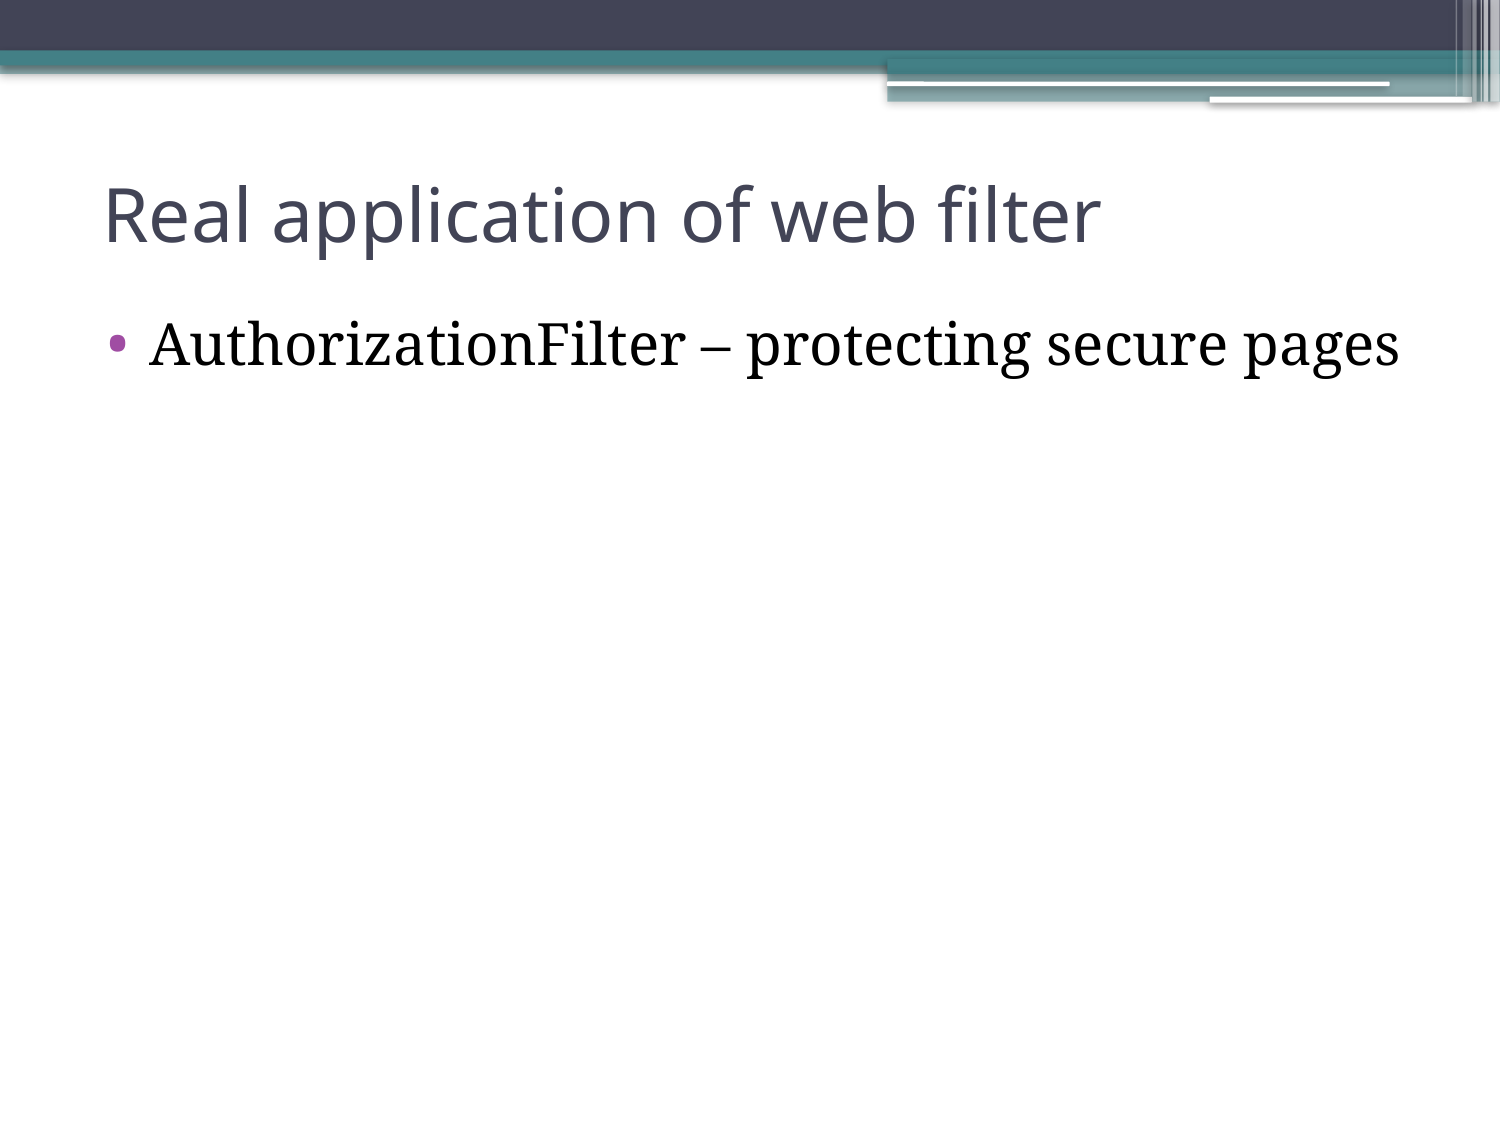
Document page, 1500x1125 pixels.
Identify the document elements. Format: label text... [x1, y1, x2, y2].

list AuthorizationFilter – protecting secure pages [75, 299, 1425, 1079]
title Real application of web filter [87, 125, 1438, 300]
